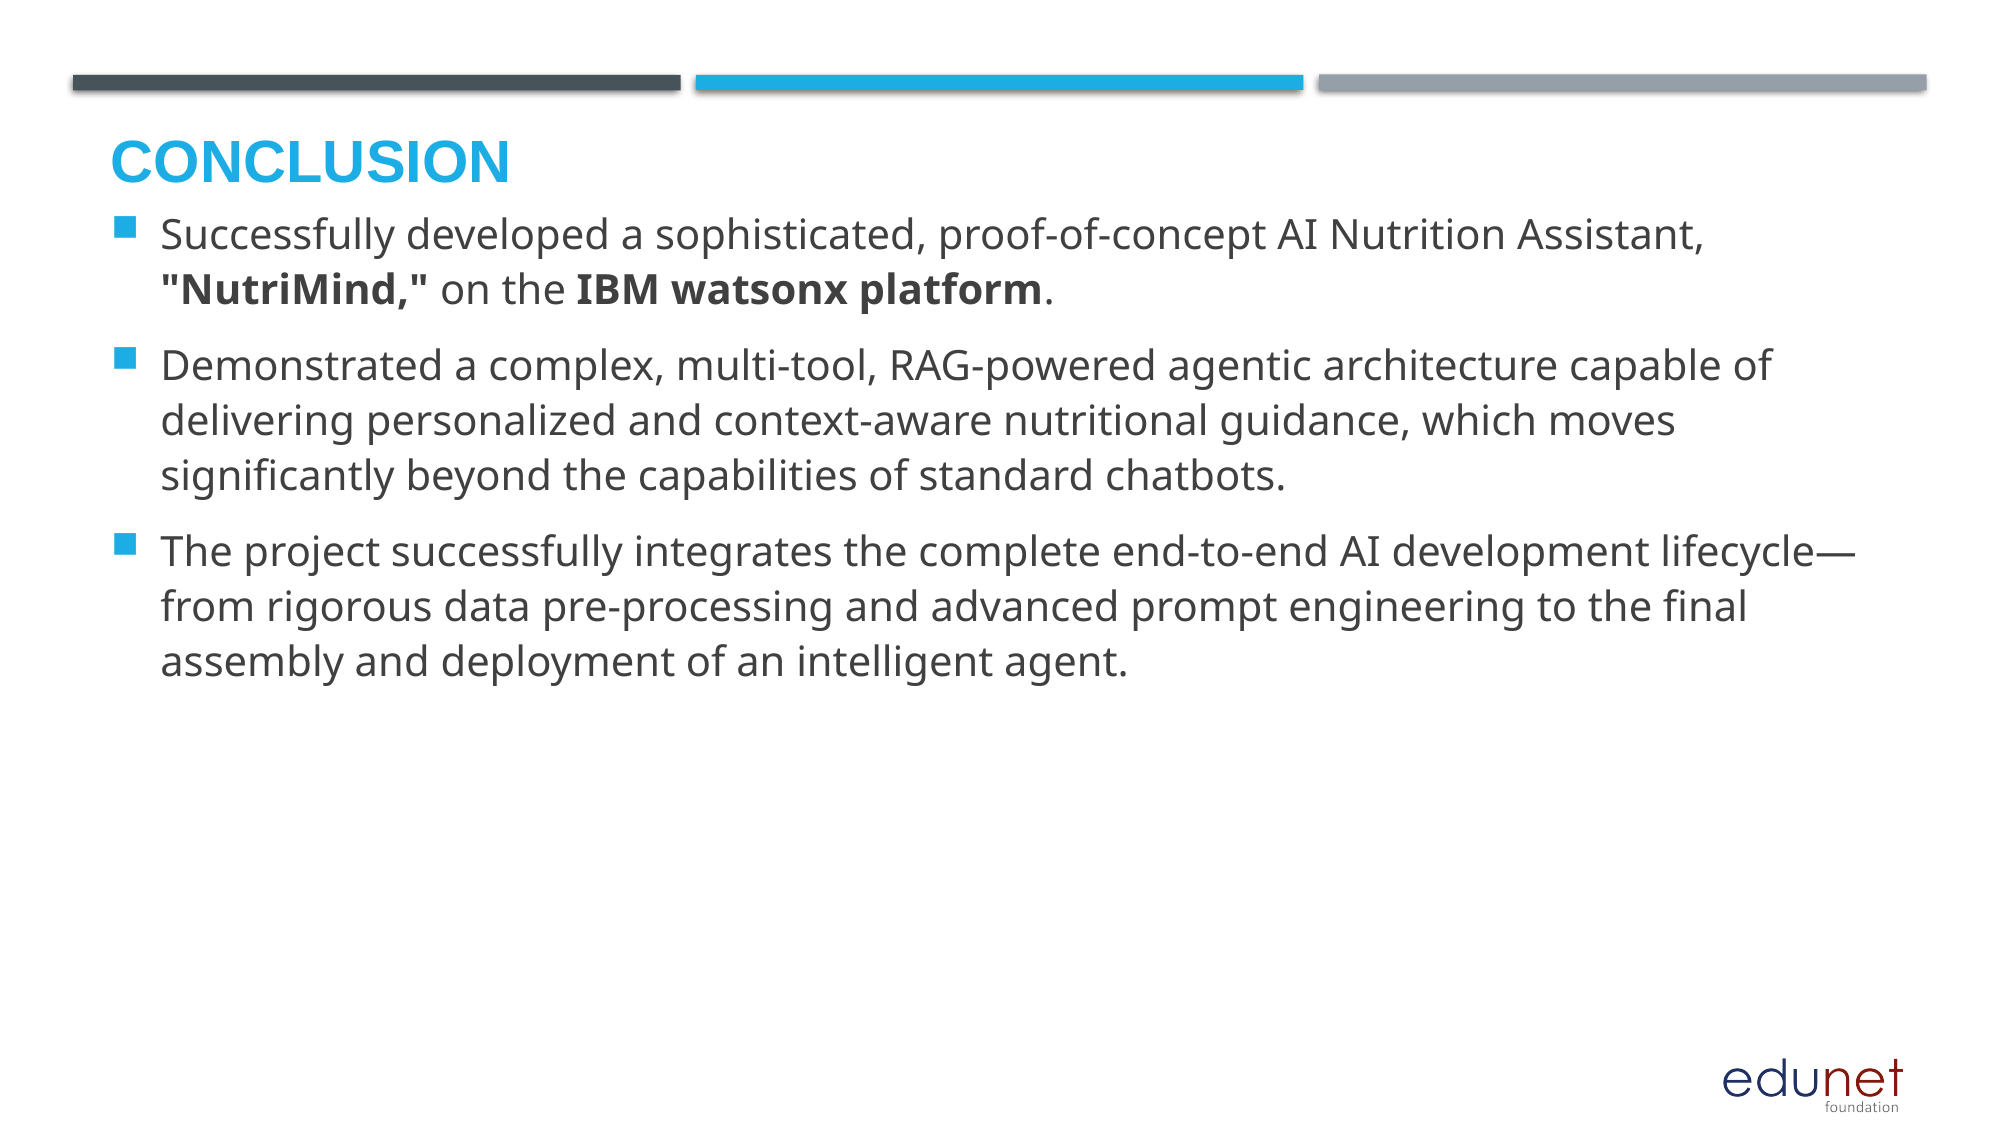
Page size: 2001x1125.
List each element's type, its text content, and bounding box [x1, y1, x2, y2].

picture [1719, 1056, 1905, 1116]
list Successfully developed a sophisticated, proof-of-concept AI Nutrition Assistant, "NutriMind," on the IBM watsonx platform. Demonstrated a complex, multi-tool, RAG-powered agentic architecture capable of delivering personalized and context-aware nutritional guidance, which moves significantly beyond the capabilities of standard chatbots. The project successfully integrates the complete end-to-end AI development lifecycle—from rigorous data pre-processing and advanced prompt engineering to the final assembly and deployment of an intelligent agent. [95, 60, 1905, 828]
